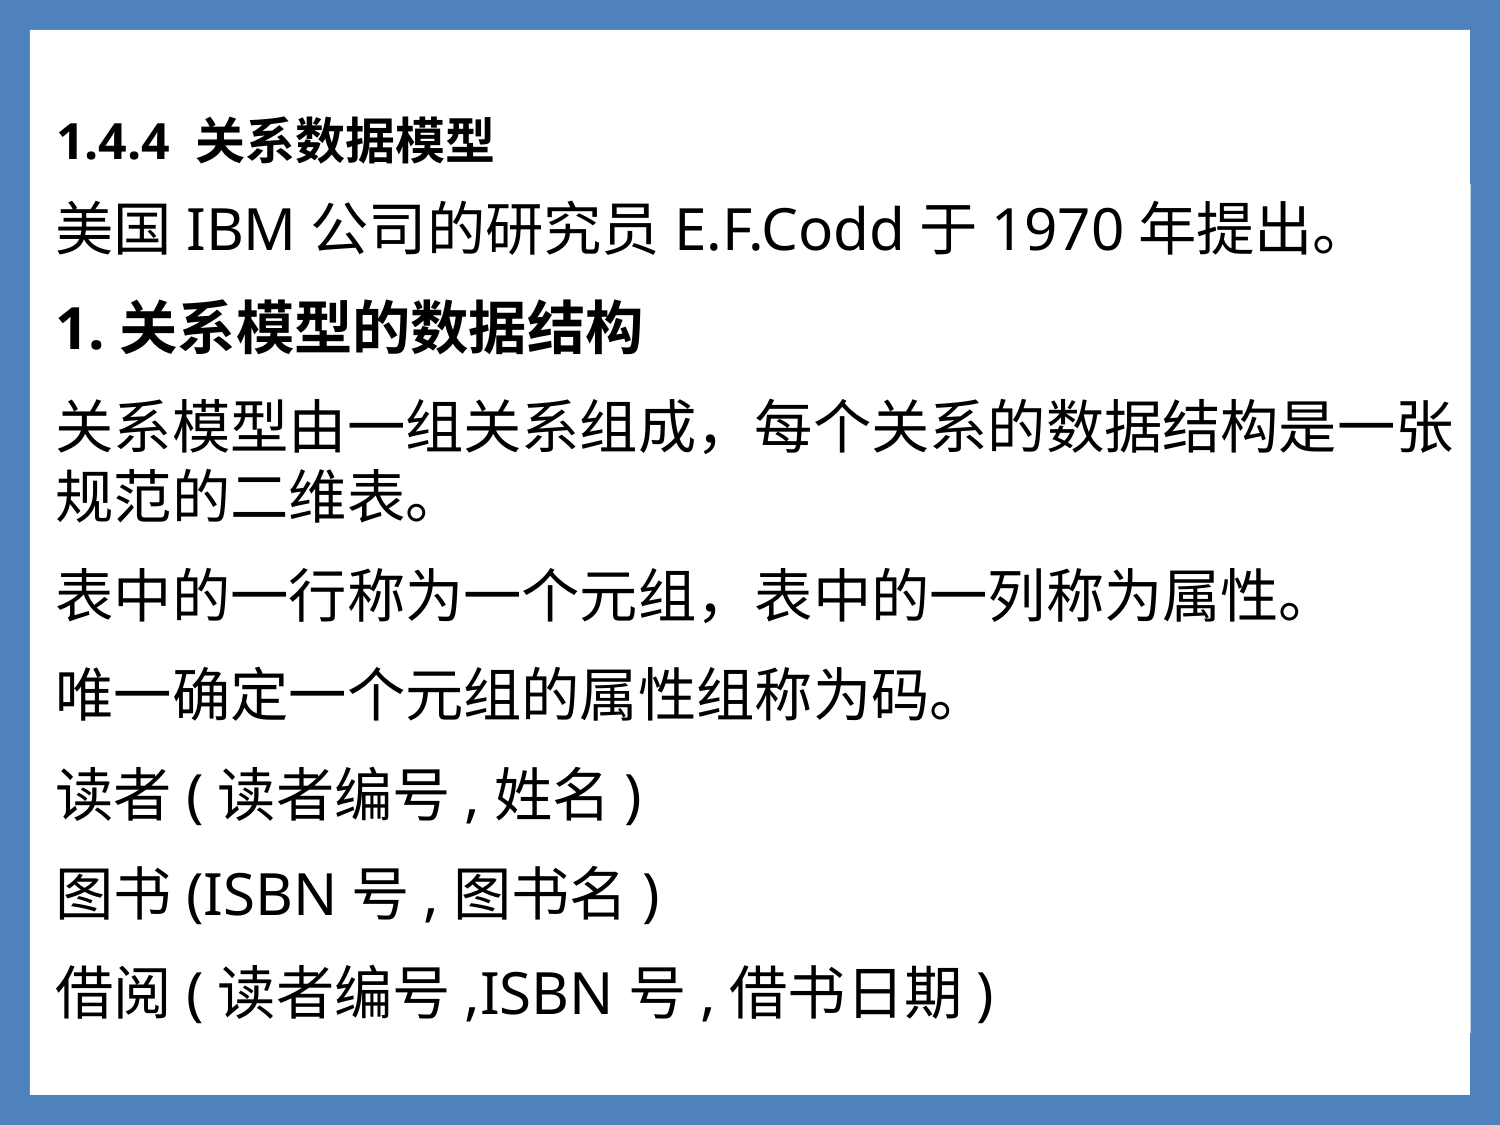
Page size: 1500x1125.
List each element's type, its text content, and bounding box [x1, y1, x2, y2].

text_box 1.4.4 关系数据模型 [41, 101, 1424, 177]
text_box 美国IBM公司的研究员E.F.Codd于1970年提出。 1.关系模型的数据结构 关系模型由一组关系组成，每个关系的数据结构是一张规范的二维表。 表中的一行称为一个元组，表中的一列称为属性。 唯一确定一个元组的属性组称为码。 读者(读者编号,姓名) 图书(ISBN号,图书名) 借阅(读者编号,ISBN号,借书日期) [41, 184, 1471, 1034]
